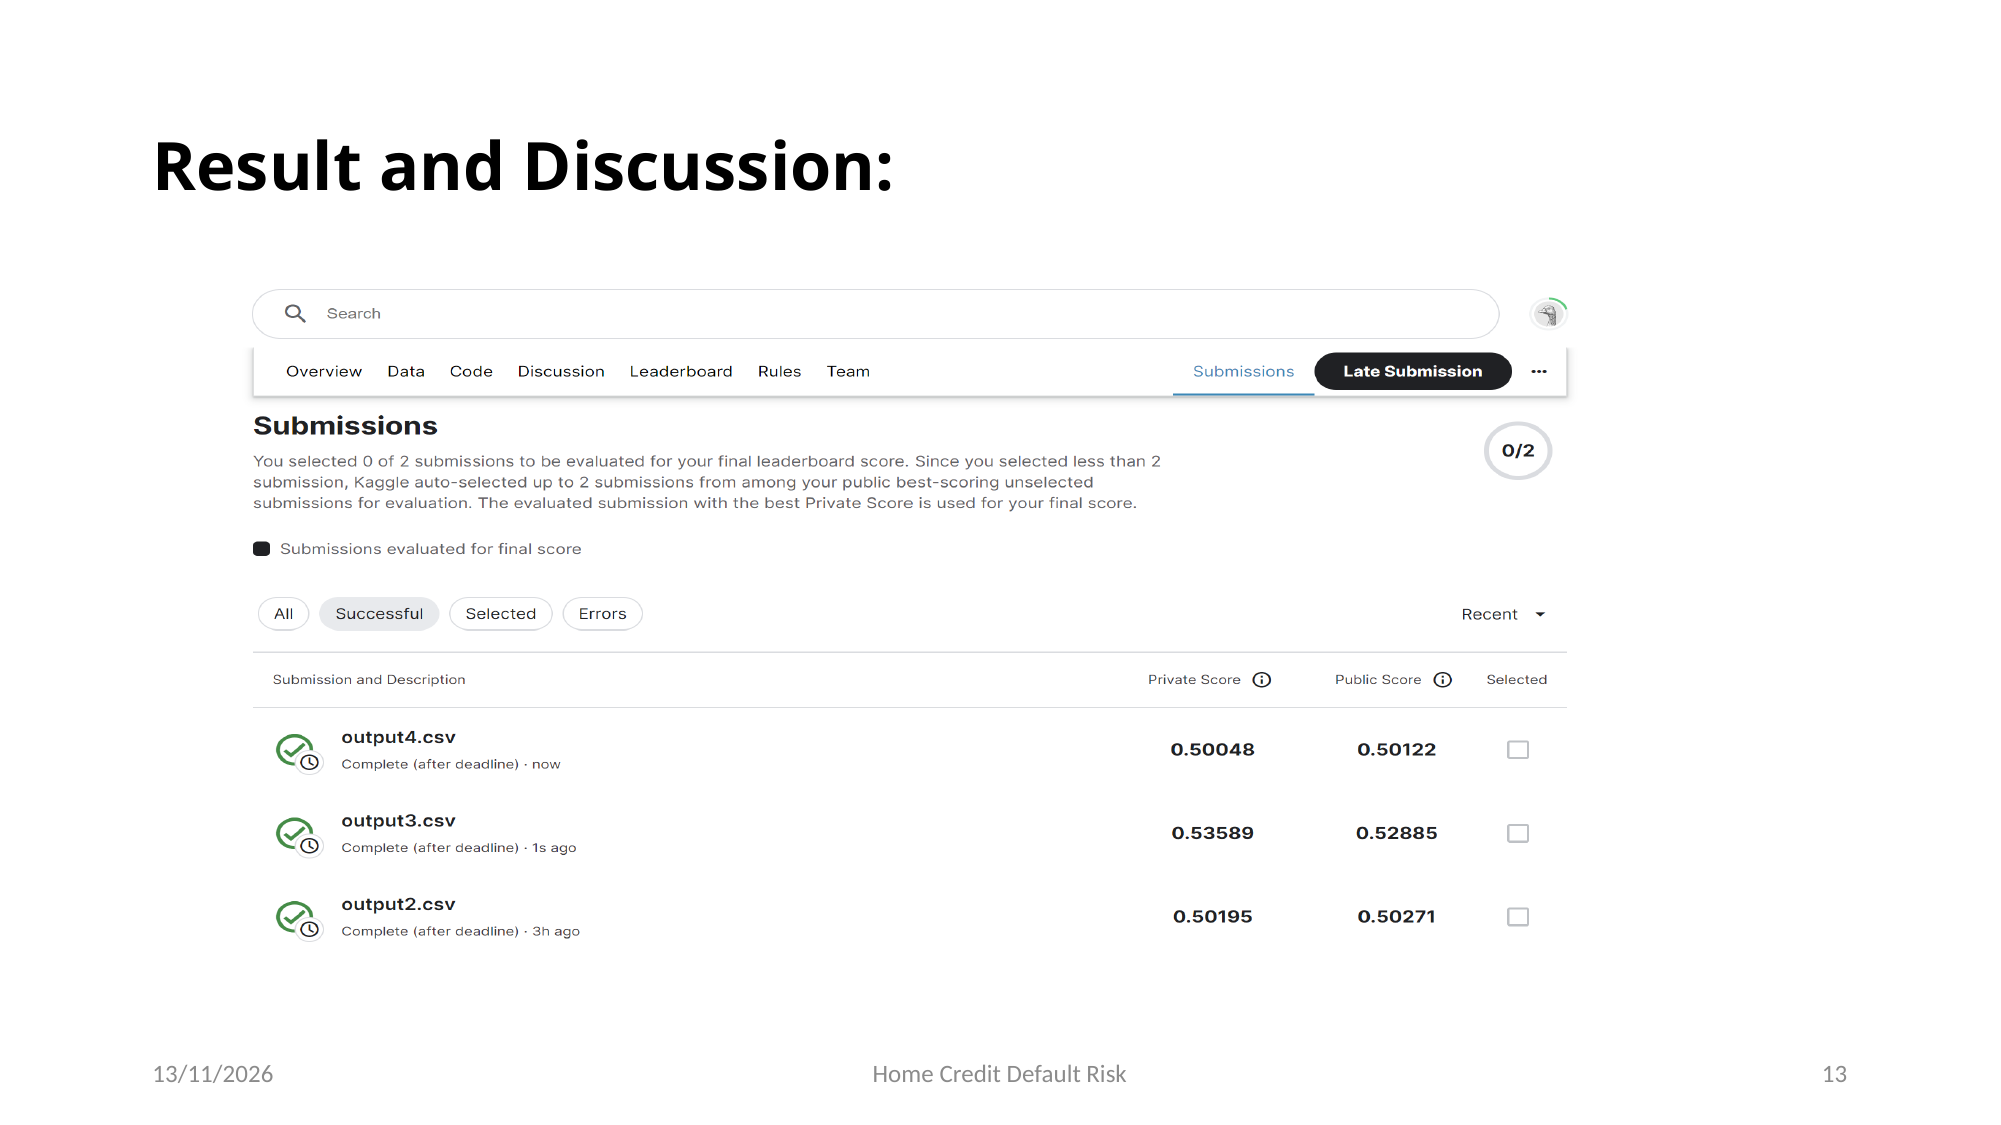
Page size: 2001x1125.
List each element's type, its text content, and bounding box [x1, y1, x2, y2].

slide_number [137, 1042, 588, 1103]
slide_number 13 [1412, 1042, 1863, 1103]
title Result and Discussion: [137, 59, 1863, 278]
footer Home Credit Default Risk [662, 1042, 1338, 1103]
picture [232, 285, 1581, 973]
